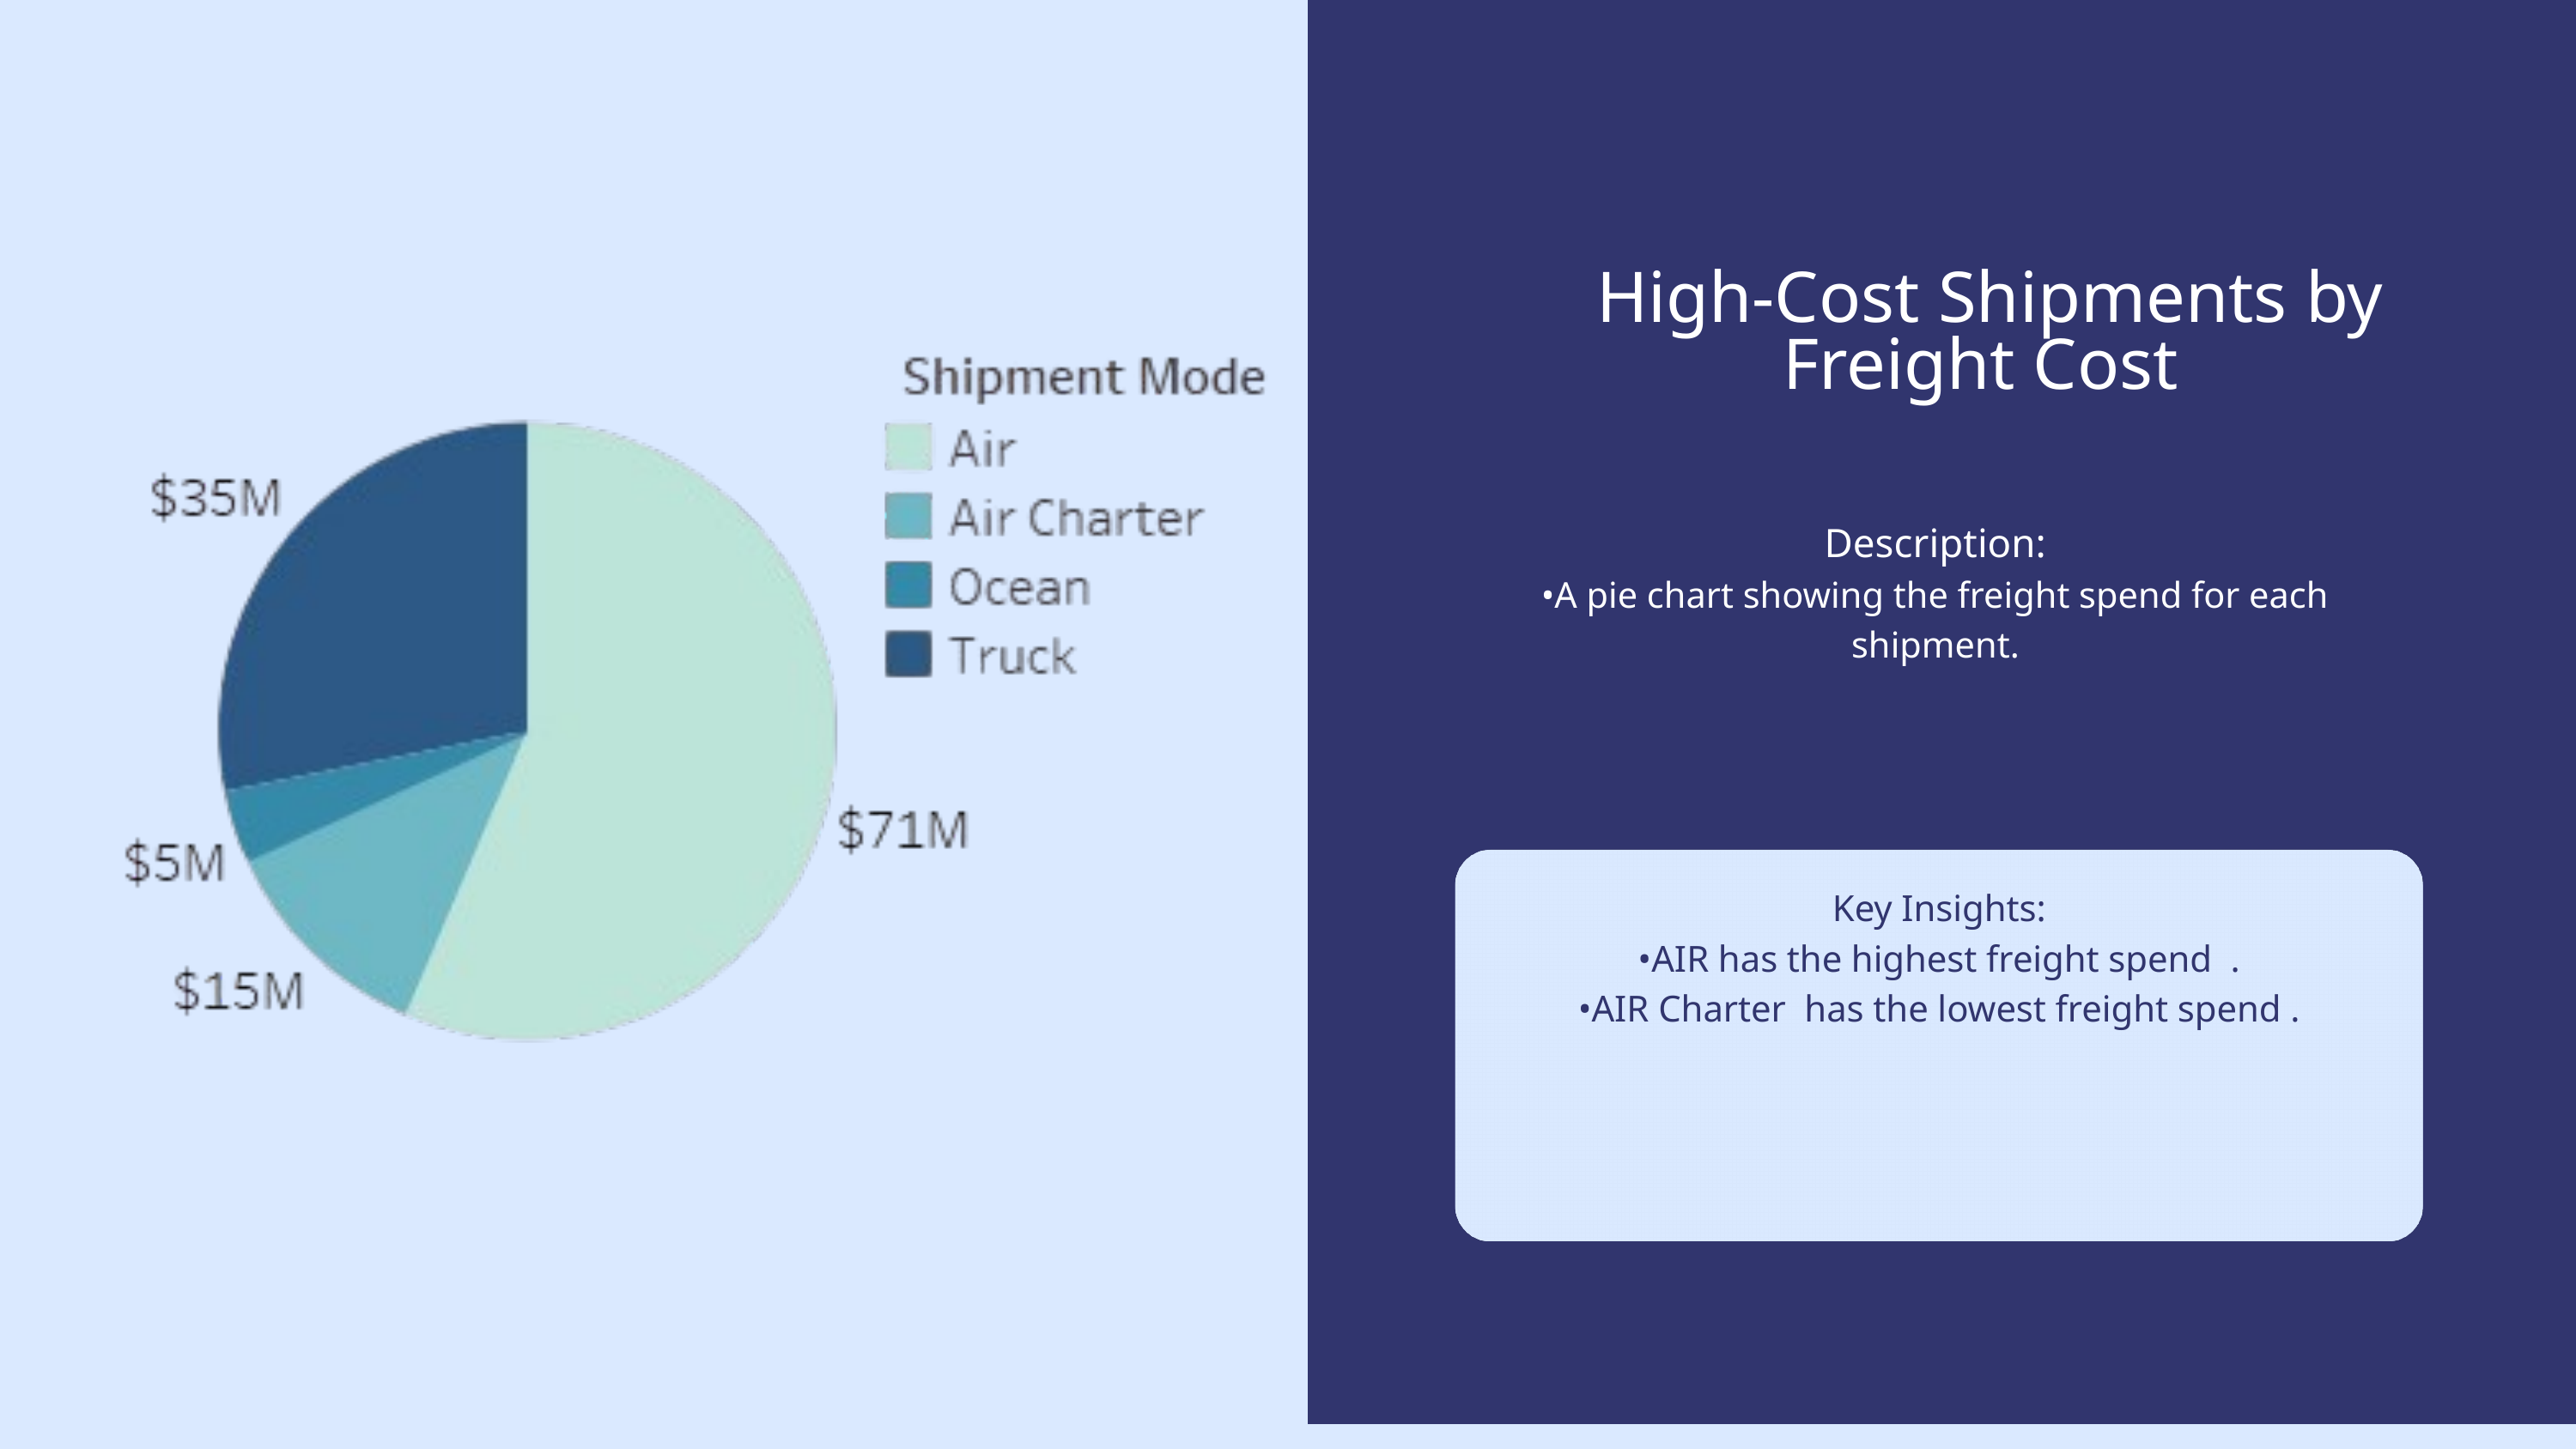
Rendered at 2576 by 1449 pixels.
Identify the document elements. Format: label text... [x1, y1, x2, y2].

text_box [1455, 826, 2423, 1241]
text_box Key Insights: •AIR has the highest freight spend . •AIR Charter has the lowest freight spend . [1492, 878, 2387, 1180]
text_box Description: •A pie chart showing the freight spend for each shipment. [1495, 511, 2376, 825]
text_box High-Cost Shipments by Freight Cost [1480, 269, 2500, 475]
text_box [55, 346, 1288, 1102]
text_box [1308, 0, 2576, 1425]
